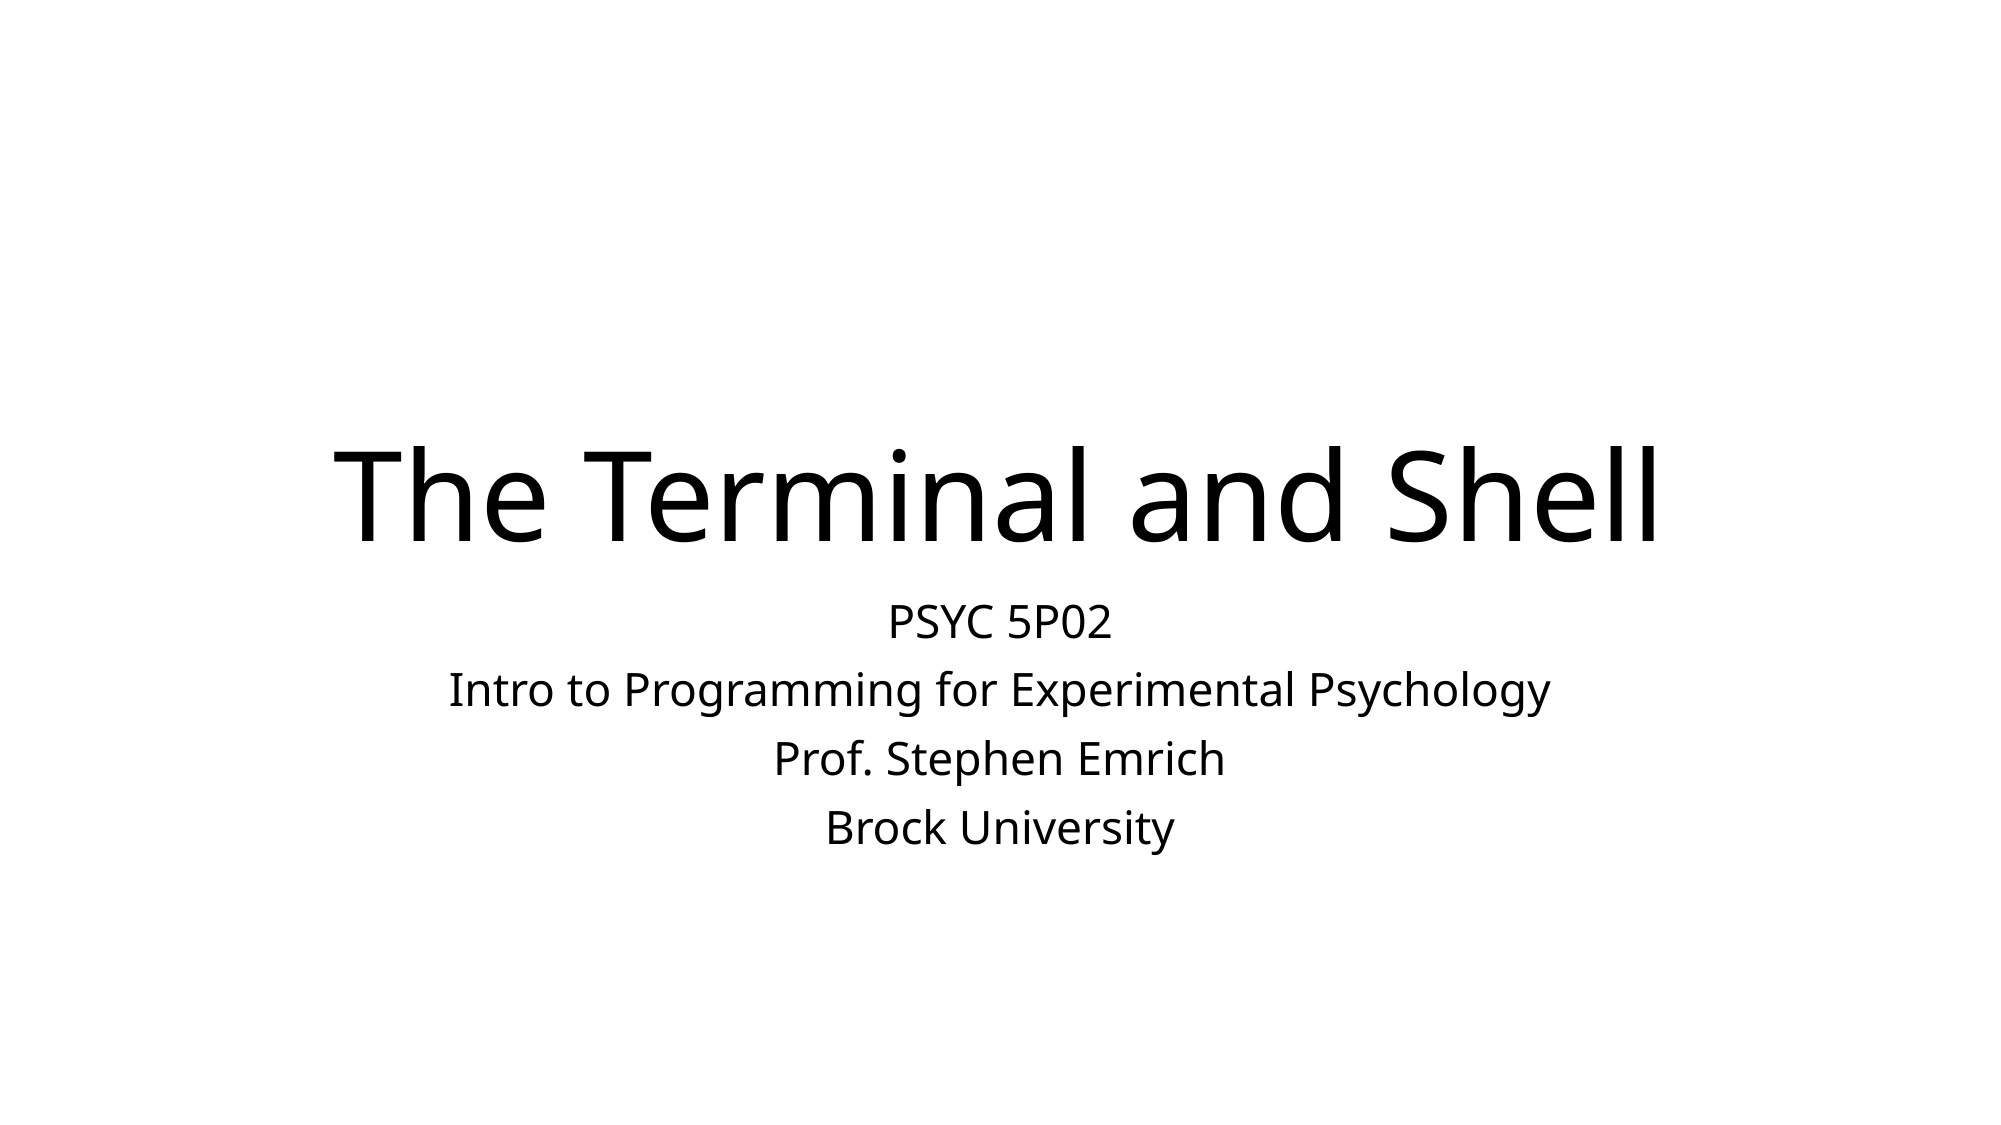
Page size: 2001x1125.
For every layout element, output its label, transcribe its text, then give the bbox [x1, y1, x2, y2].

subtitle PSYC 5P02 Intro to Programming for Experimental Psychology Prof. Stephen Emrich Brock University [249, 590, 1750, 863]
title The Terminal and Shell [249, 184, 1750, 576]
